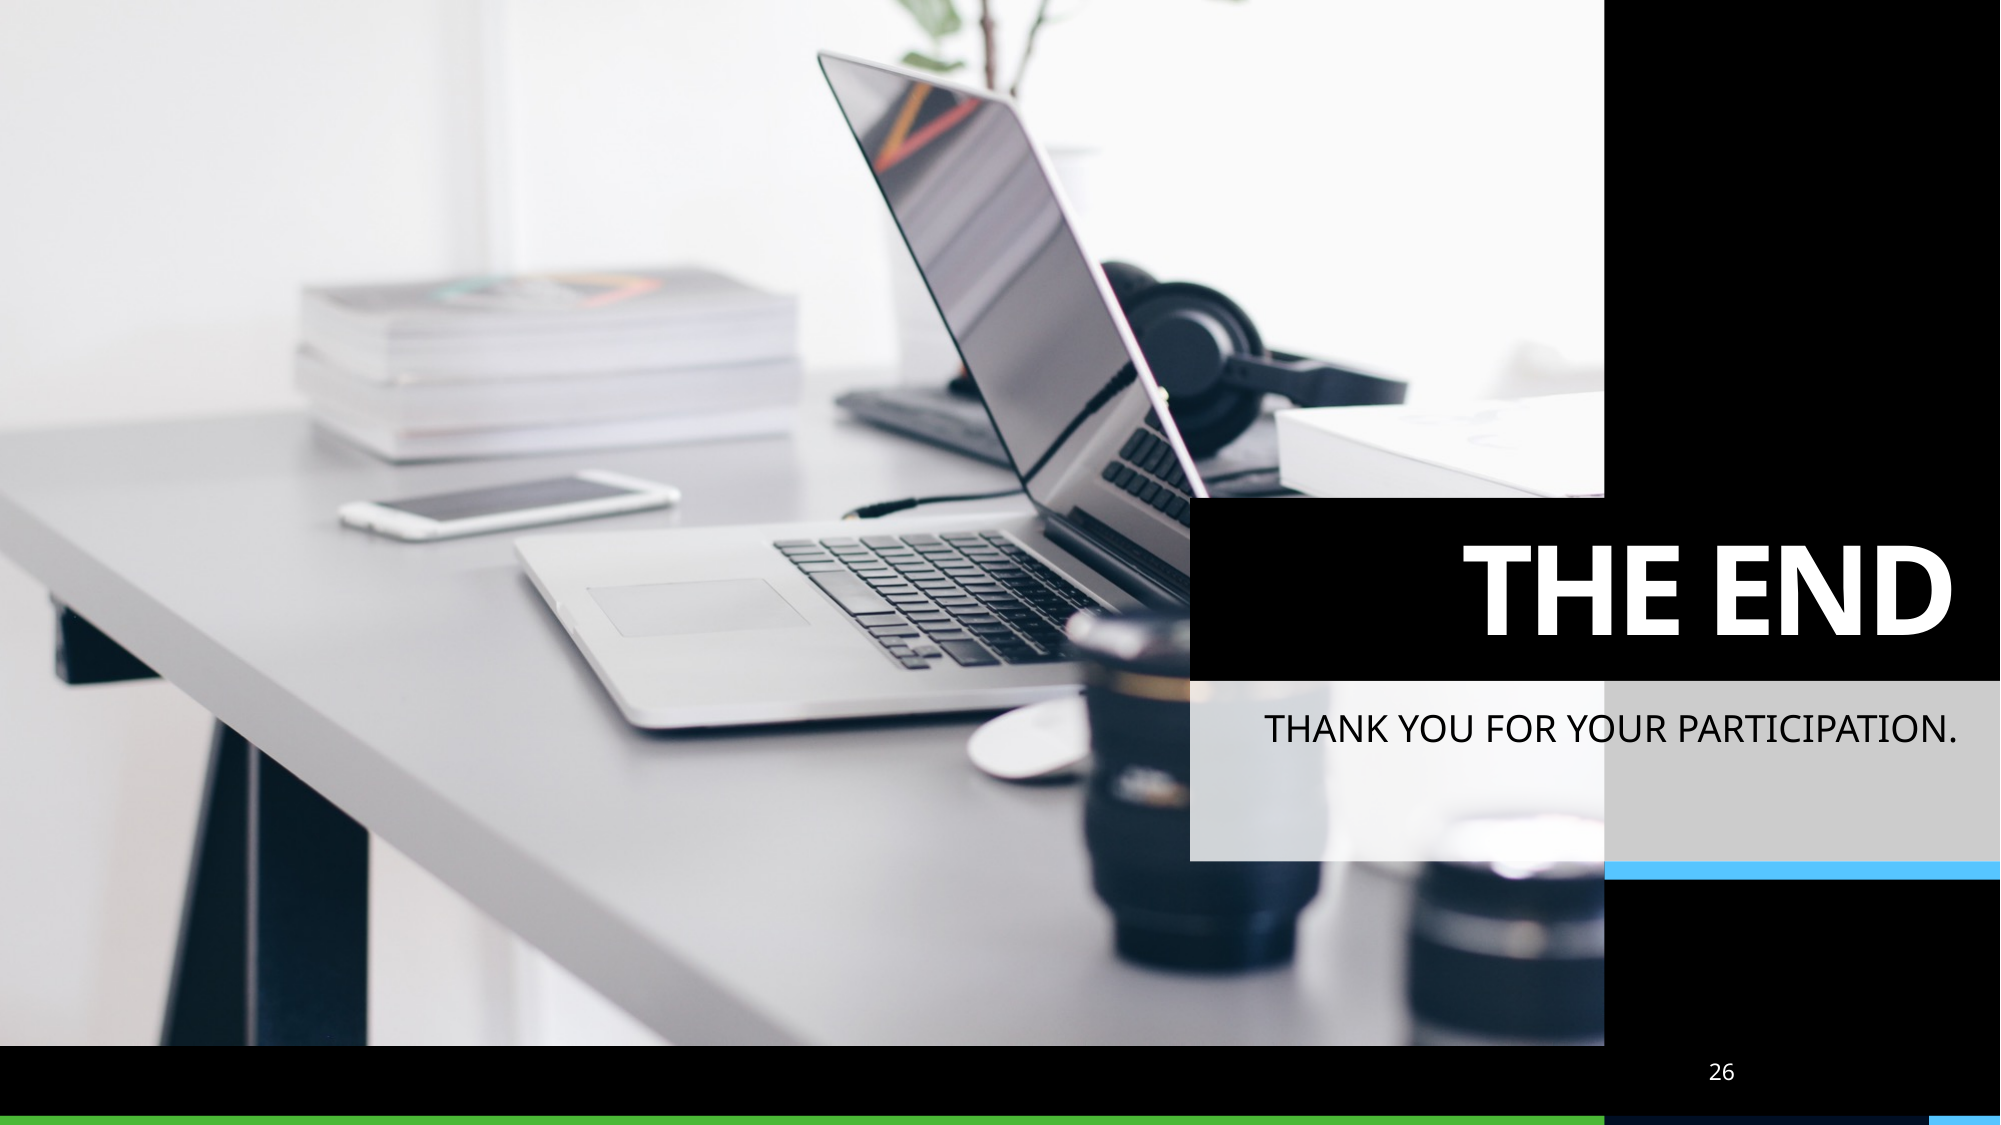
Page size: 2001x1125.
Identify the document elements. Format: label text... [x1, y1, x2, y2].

list THANK YOU FOR YOUR PARTICIPATION. [1605, 680, 2000, 862]
picture [0, 0, 1605, 1046]
slide_number 26 [1612, 1050, 1751, 1096]
title THE END [1605, 497, 2000, 680]
